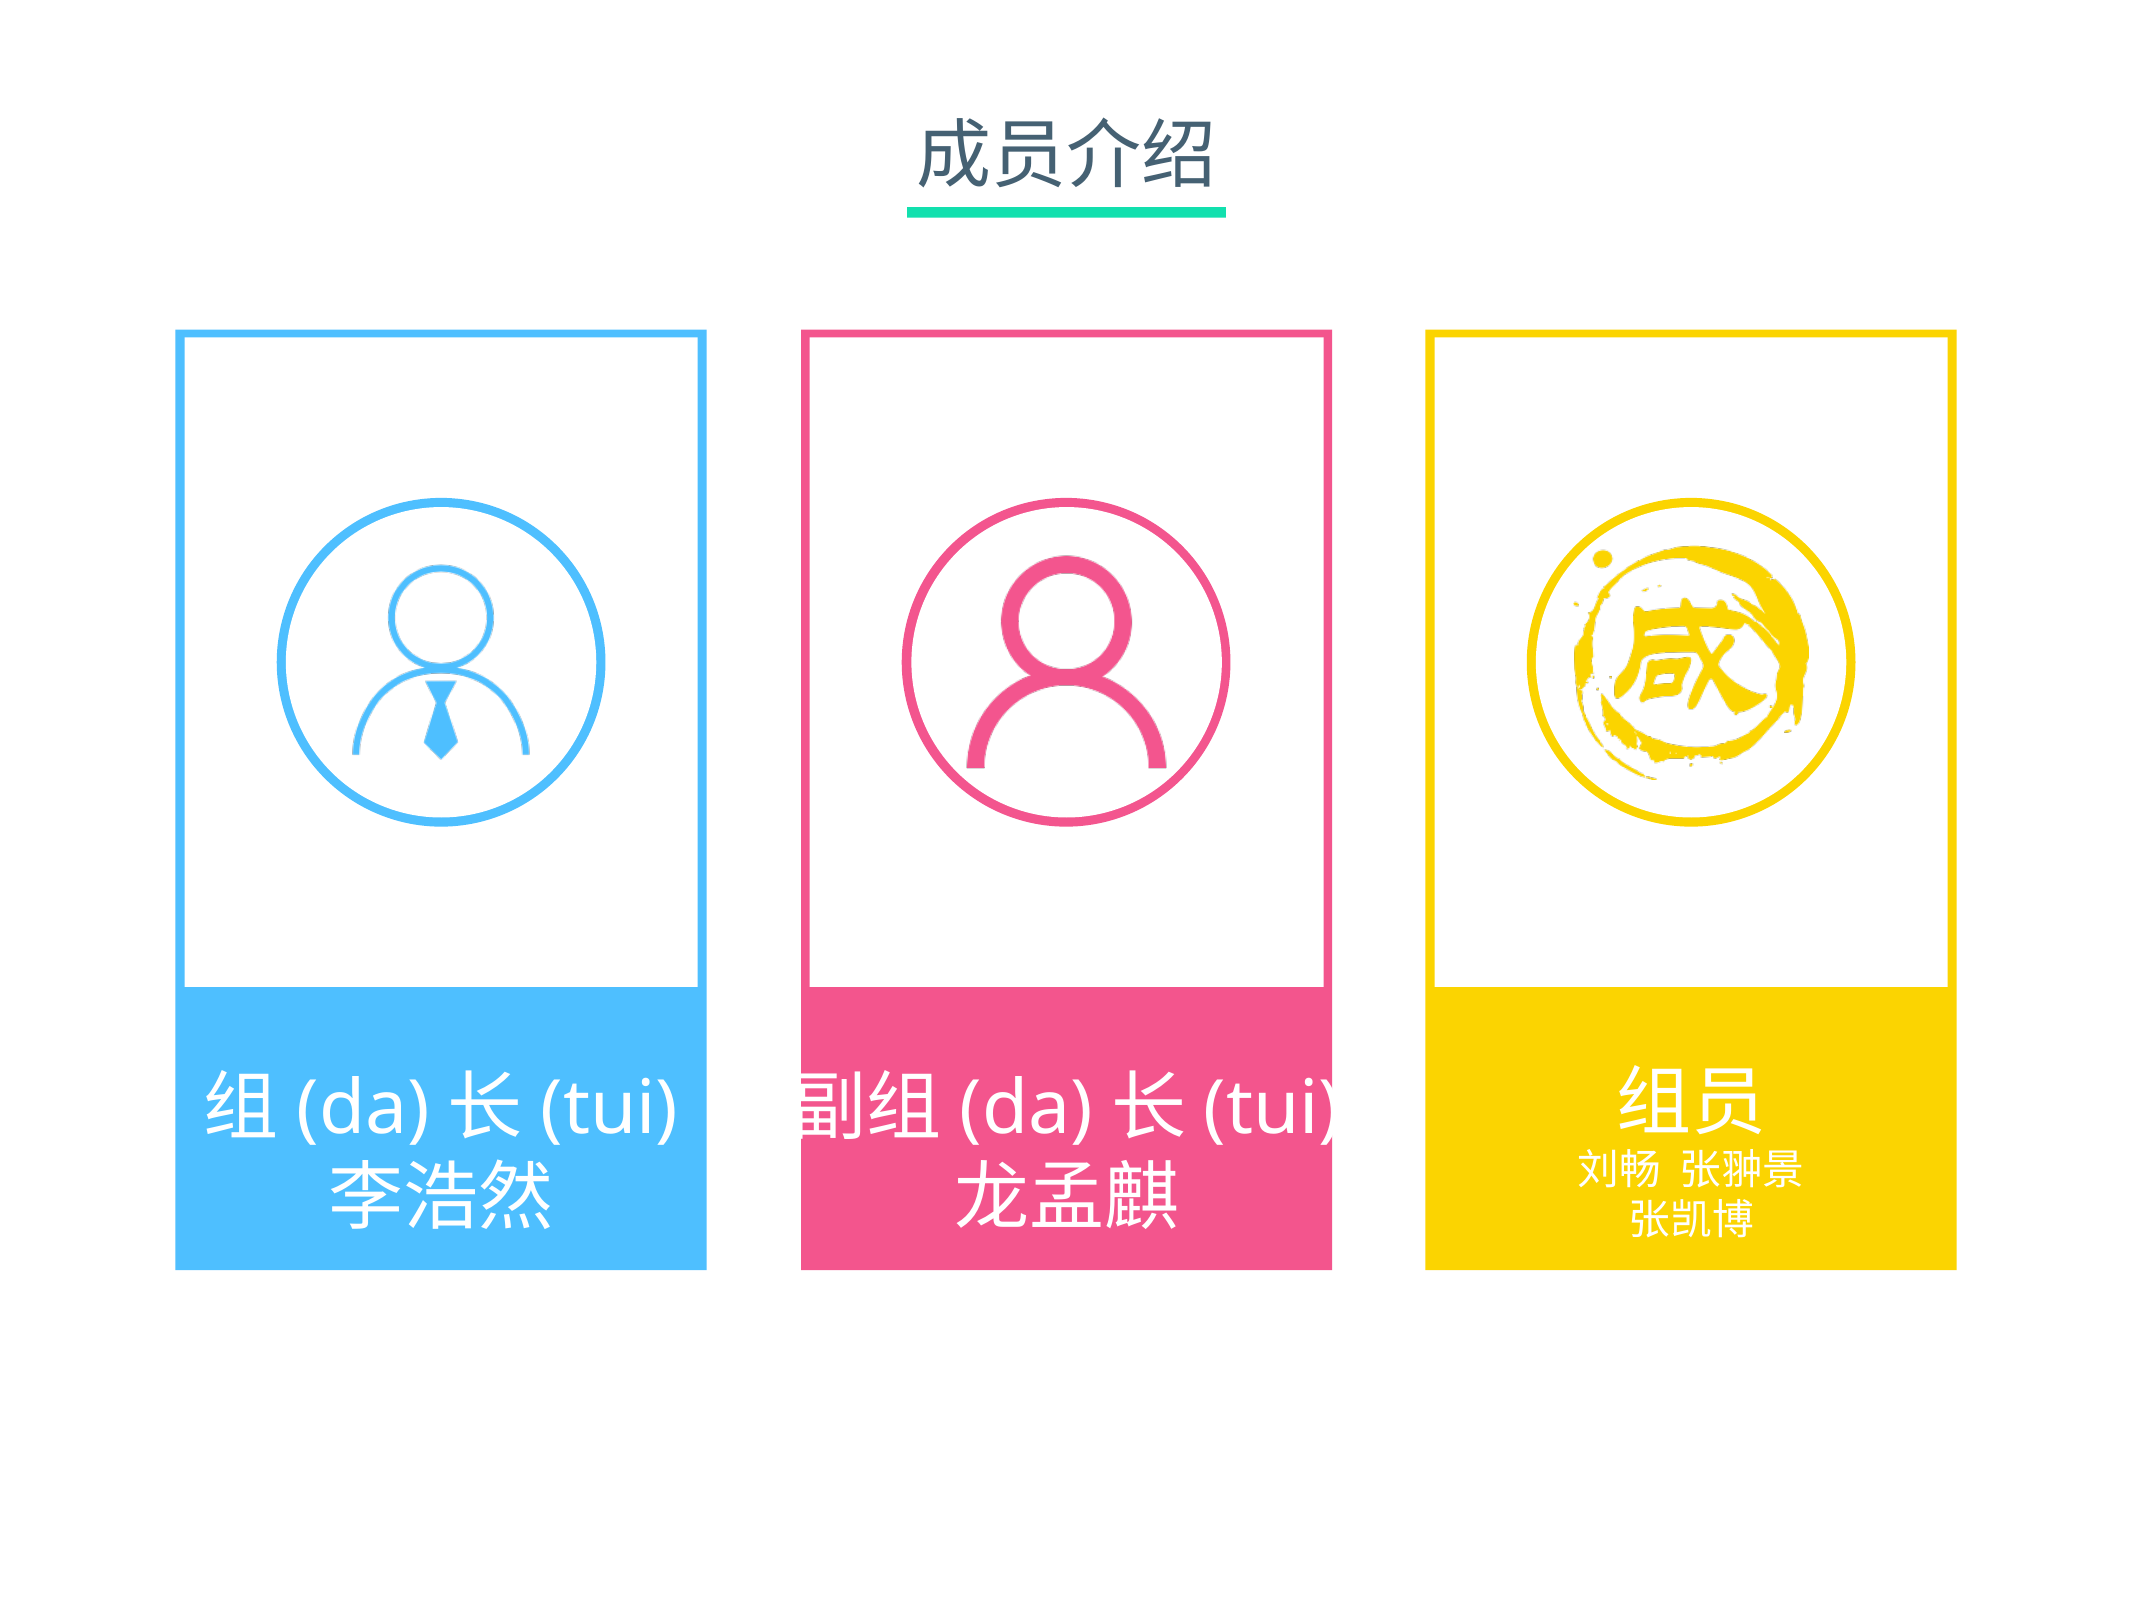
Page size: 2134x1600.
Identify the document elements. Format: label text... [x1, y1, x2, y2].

text_box 成员介绍 [908, 97, 1225, 205]
text_box 副组(da)长(tui) 龙孟麒 [783, 1049, 1350, 1247]
text_box [1434, 337, 1948, 987]
picture [329, 550, 553, 774]
text_box [1425, 329, 1957, 1271]
picture [948, 544, 1185, 781]
text_box [339, 780, 543, 818]
text_box [809, 337, 1324, 987]
text_box [1192, 570, 1222, 754]
text_box [959, 497, 1173, 537]
text_box [175, 1247, 707, 1271]
text_box [801, 329, 1333, 1049]
text_box [1535, 567, 1568, 757]
text_box [561, 563, 597, 761]
picture [1573, 544, 1810, 781]
text_box [907, 207, 1226, 218]
text_box [1584, 787, 1799, 827]
text_box 组(da)长(tui) 李浩然 [55, 1049, 783, 1247]
text_box [959, 787, 1174, 827]
text_box [1192, 556, 1231, 768]
text_box [1599, 507, 1783, 537]
text_box [911, 568, 943, 757]
text_box [974, 507, 1159, 537]
text_box [801, 1247, 1333, 1271]
text_box [184, 337, 698, 987]
text_box [901, 553, 943, 772]
text_box [1584, 497, 1798, 537]
text_box [1526, 553, 1568, 772]
text_box [1598, 787, 1784, 818]
text_box [276, 497, 606, 827]
text_box 组员 刘畅 张翀景 张凯博 [1568, 1044, 1814, 1252]
text_box [974, 787, 1159, 818]
text_box [1817, 556, 1856, 768]
text_box [341, 507, 541, 543]
text_box [285, 560, 324, 765]
text_box [1817, 571, 1847, 753]
text_box [175, 329, 707, 1049]
